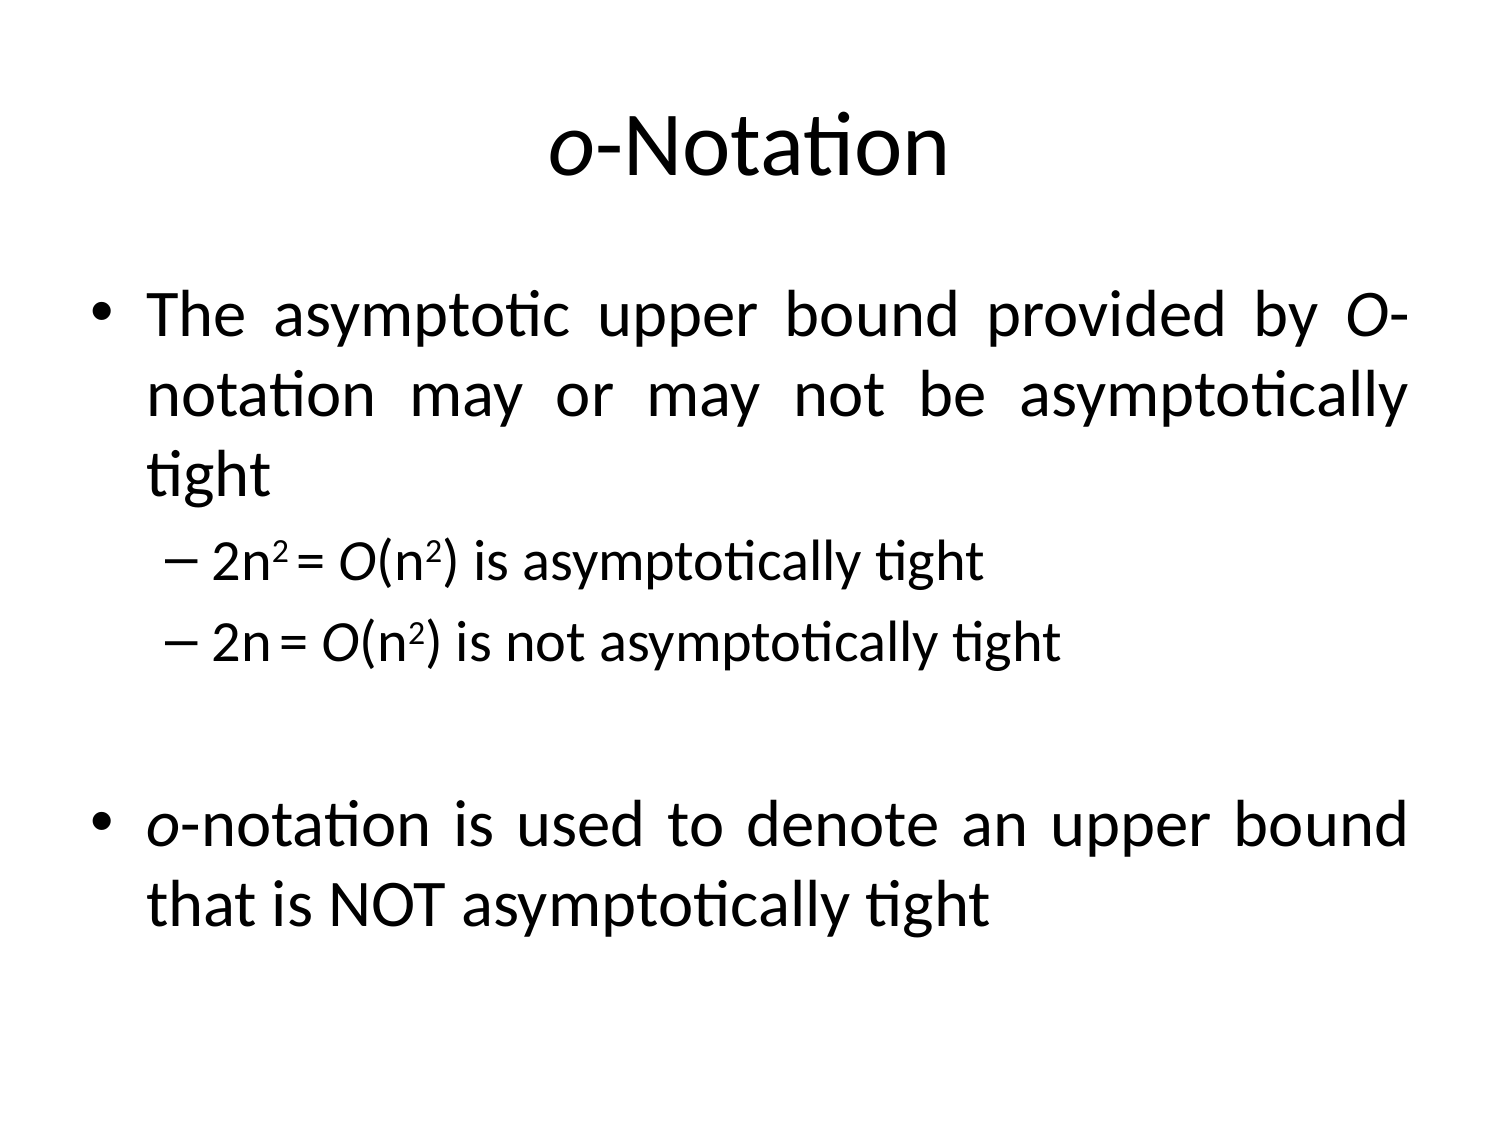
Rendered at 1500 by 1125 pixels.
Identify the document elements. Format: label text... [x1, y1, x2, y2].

title o-Notation [75, 45, 1425, 233]
list The asymptotic upper bound provided by O-notation may or may not be asymptotically tight 2n2 = O(n2) is asymptotically tight 2n = O(n2) is not asymptotically tight o-notation is used to denote an upper bound that is NOT asymptotically tight [75, 262, 1425, 1064]
